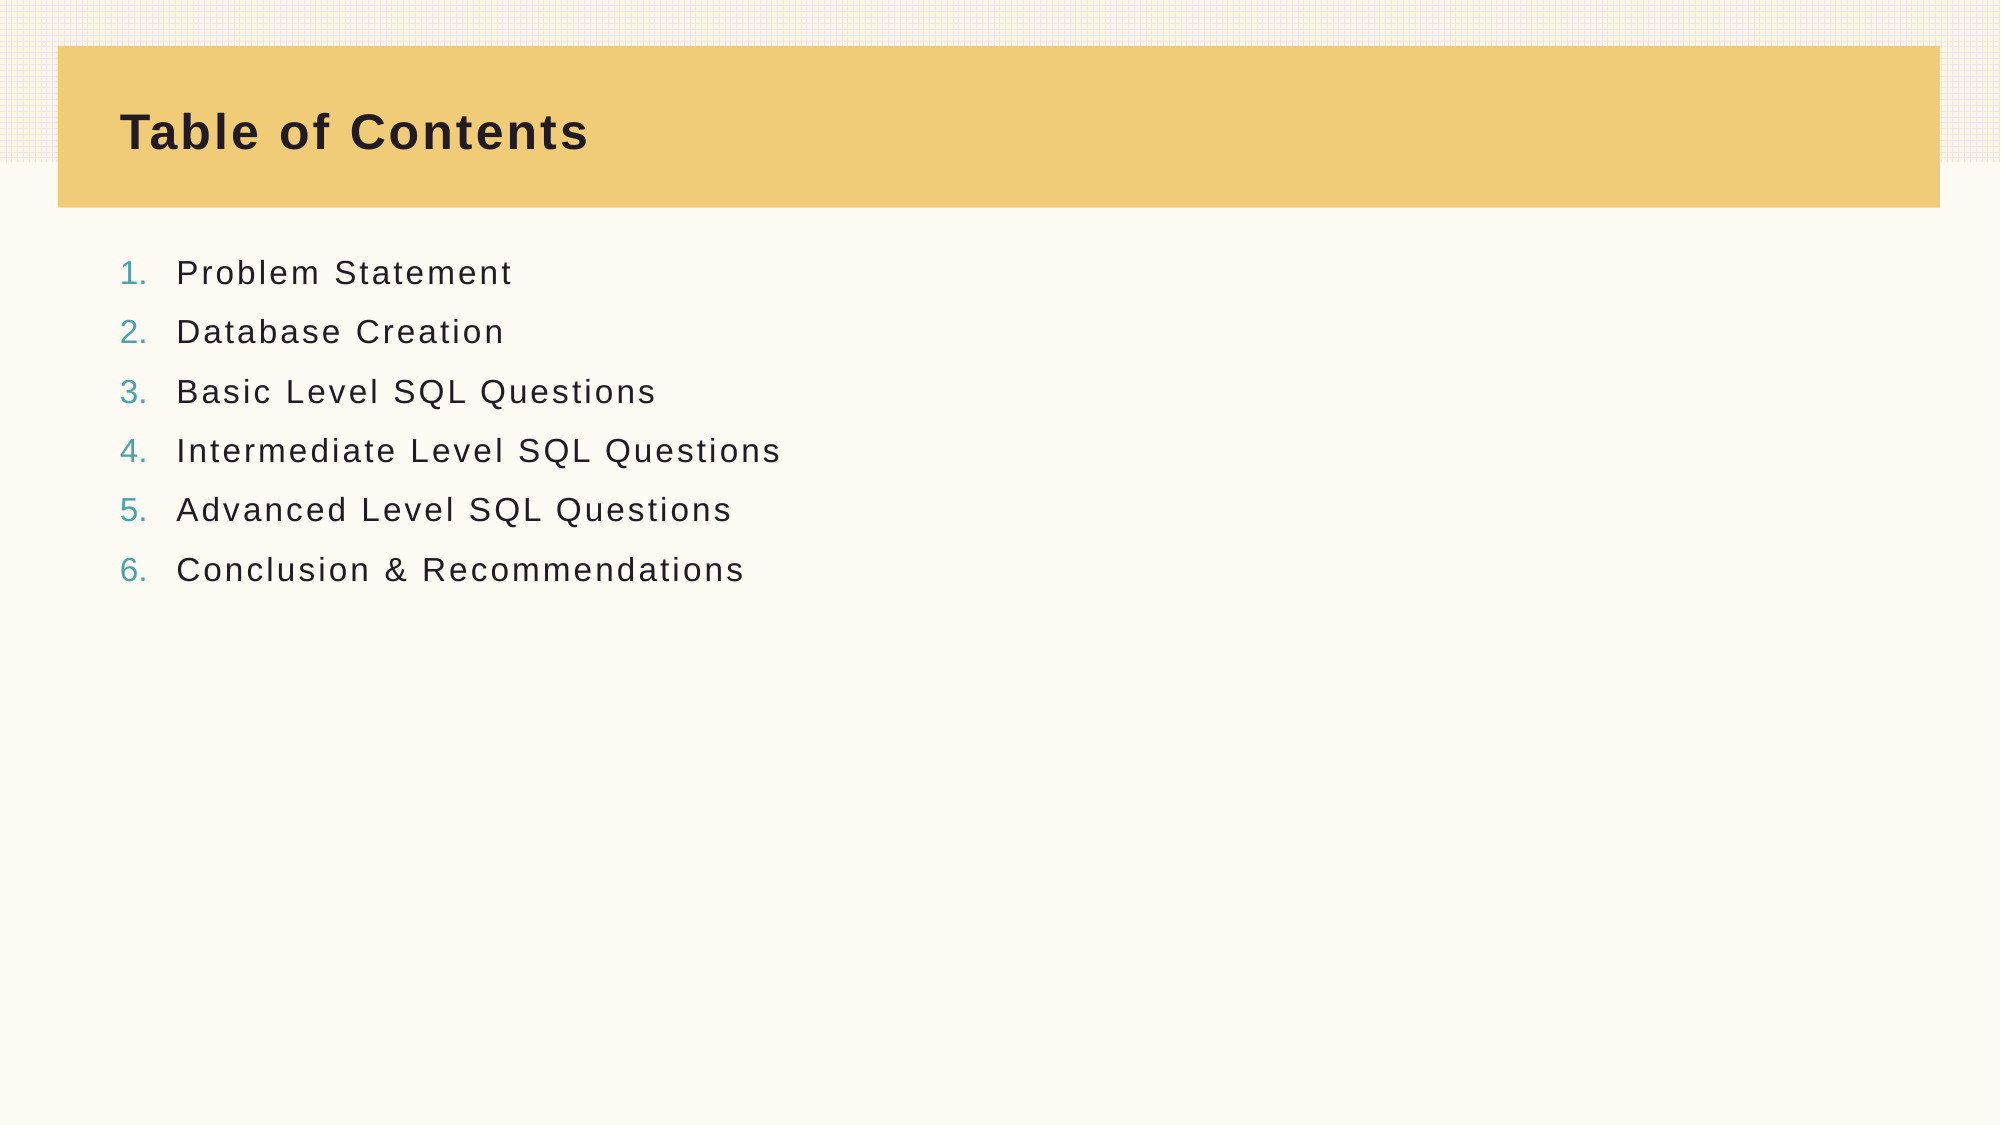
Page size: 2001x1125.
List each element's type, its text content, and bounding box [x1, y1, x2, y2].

title Table of Contents [104, 79, 1894, 176]
list Problem Statement Database Creation Basic Level SQL Questions Intermediate Level SQL Questions Advanced Level SQL Questions Conclusion & Recommendations [104, 241, 1896, 1014]
